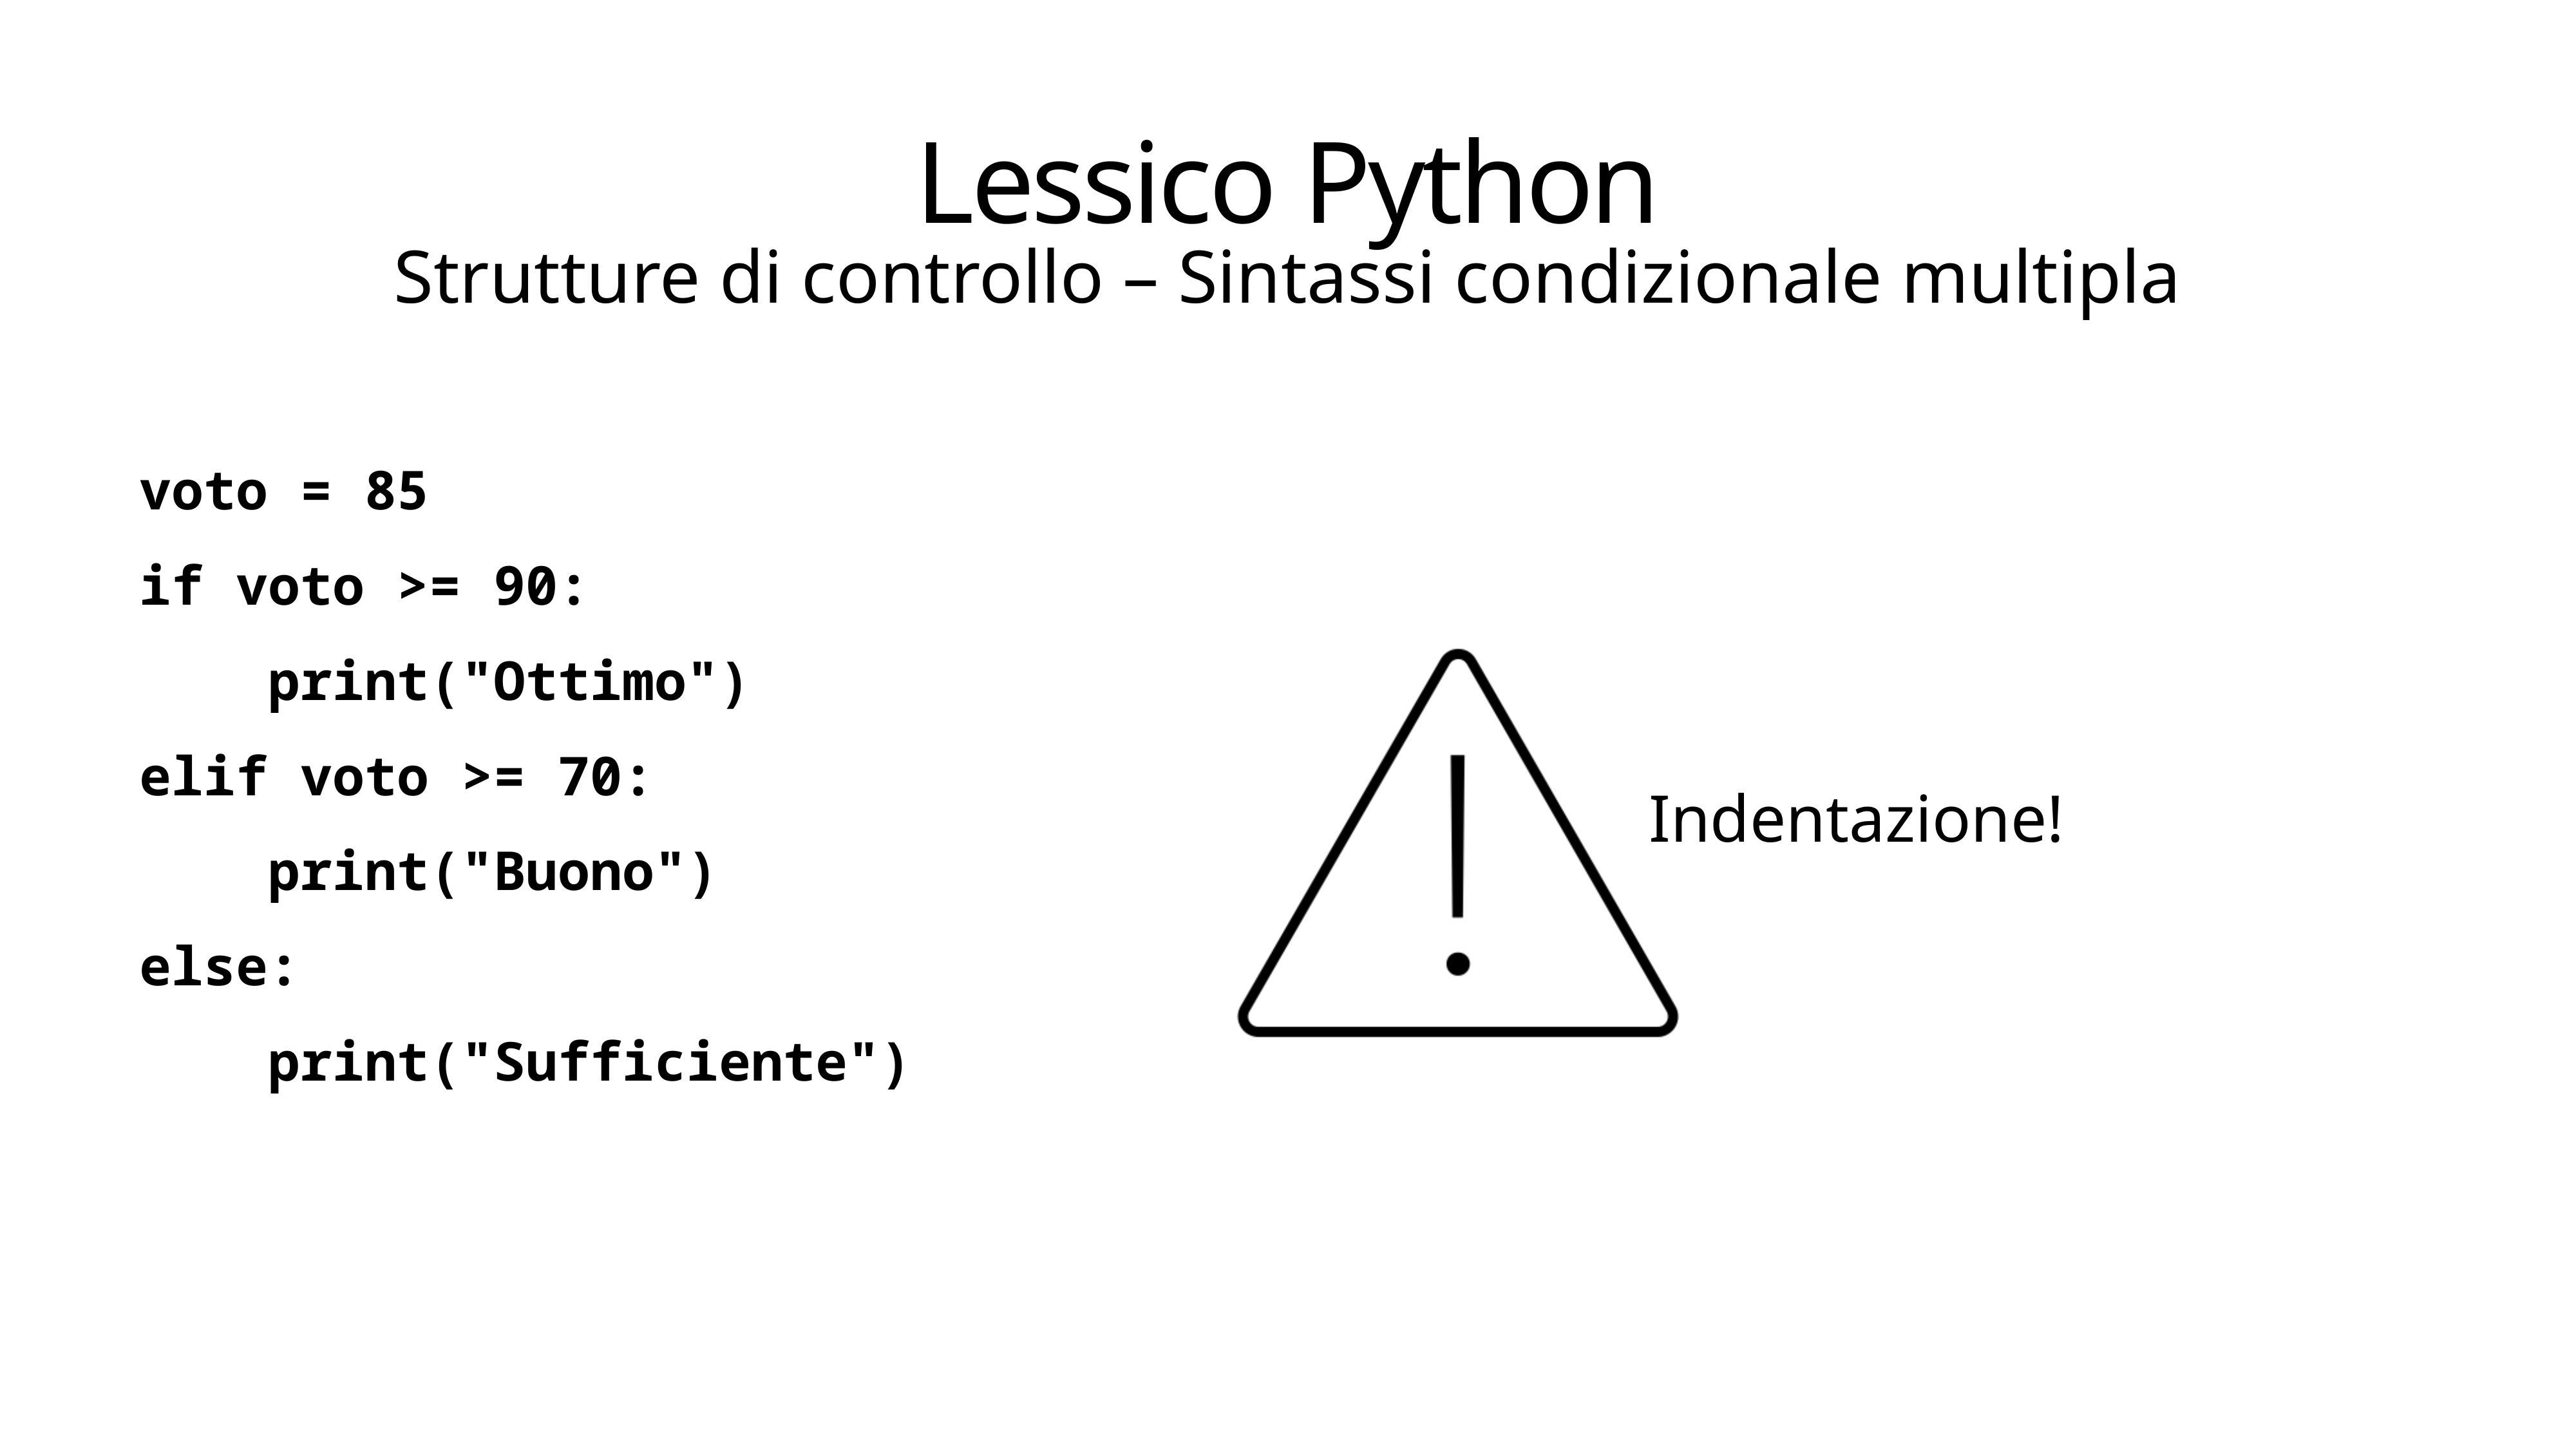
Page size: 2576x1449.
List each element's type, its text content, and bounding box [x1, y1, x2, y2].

text_box Indentazione! [1704, 772, 2070, 860]
list Strutture di controllo – Sintassi condizionale multipla [133, 225, 2443, 334]
picture [1213, 598, 1704, 1089]
list voto = 85 if voto >= 90: print("Ottimo") elif voto >= 70: print("Buono") else: print("Sufficiente") [133, 450, 2443, 1342]
title Lessico Python [133, 85, 2443, 225]
